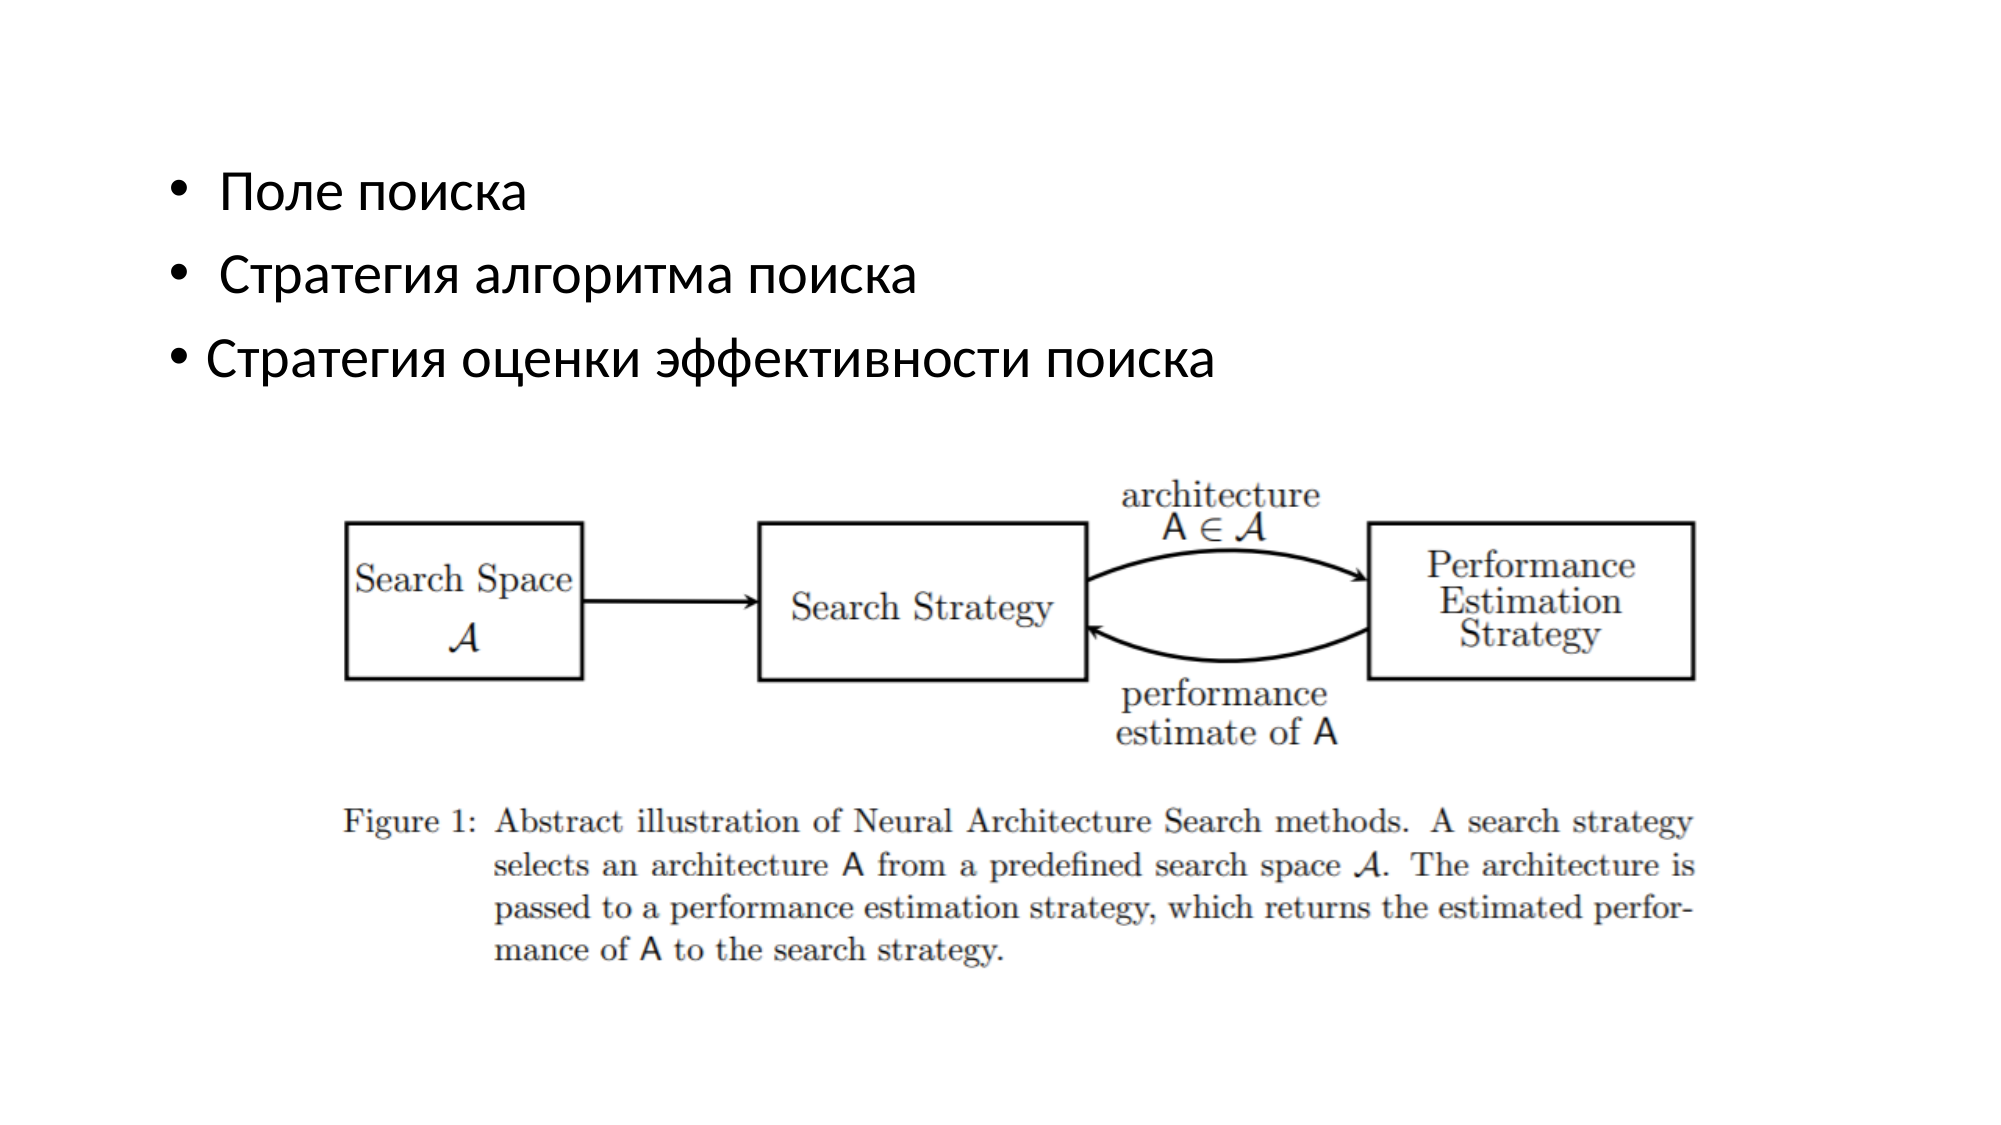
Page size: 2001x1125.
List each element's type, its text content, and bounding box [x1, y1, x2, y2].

picture [257, 396, 1775, 1012]
list Поле поиска Стратегия алгоритма поиска Стратегия оценки эффективности поиска [153, 152, 1879, 867]
